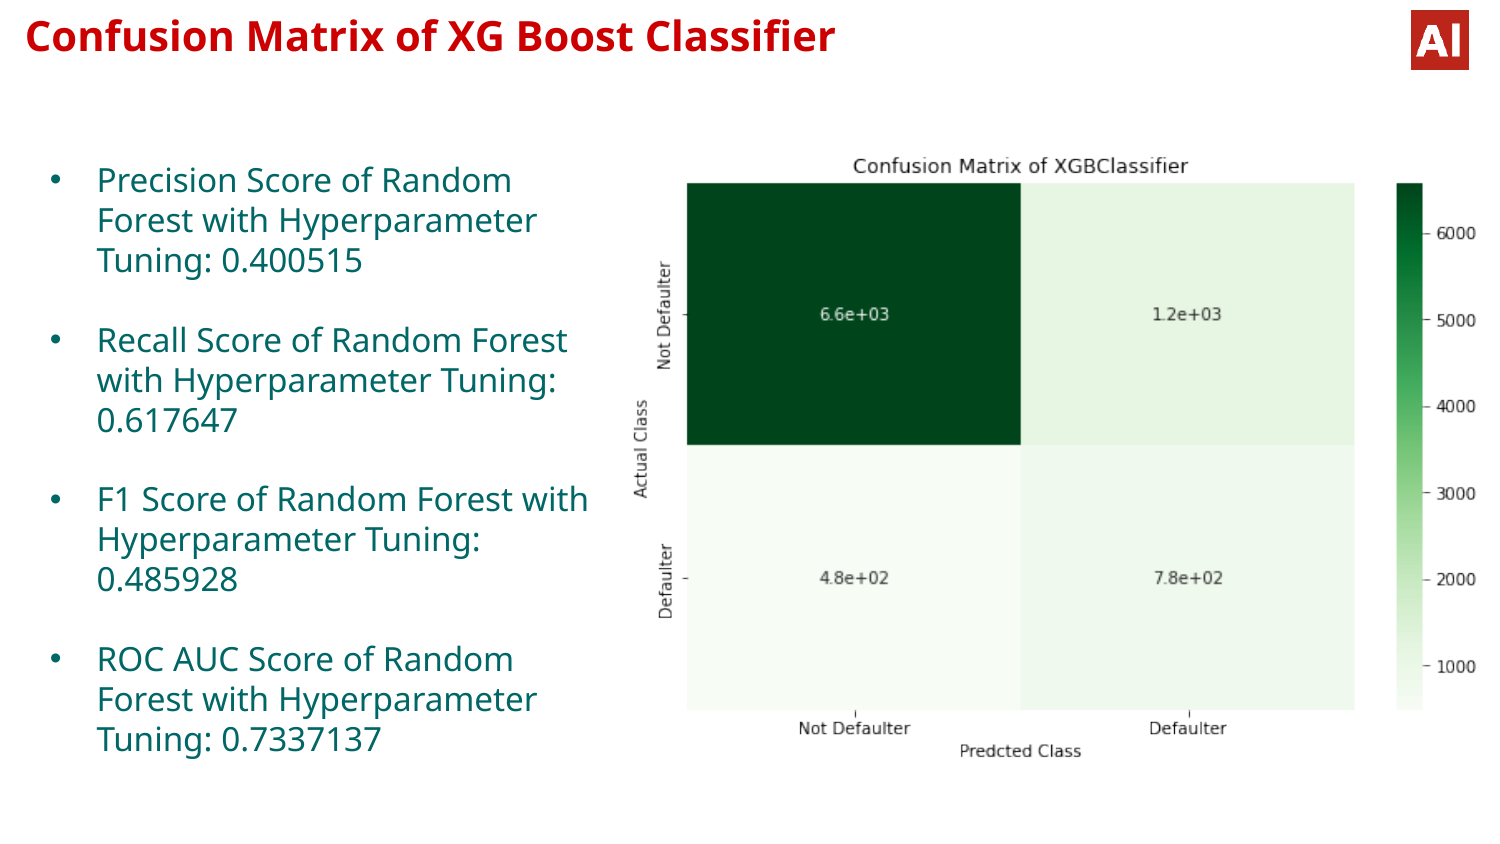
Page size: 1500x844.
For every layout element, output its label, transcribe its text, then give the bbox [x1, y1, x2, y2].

title Confusion Matrix of XG Boost Classifier [24, 9, 1150, 60]
picture [1411, 10, 1469, 70]
picture [624, 146, 1488, 773]
list Precision Score of Random Forest with Hyperparameter Tuning: 0.400515 Recall Score of Random Forest with Hyperparameter Tuning: 0.617647 F1 Score of Random Forest with Hyperparameter Tuning: 0.485928 ROC AUC Score of Random Forest with Hyperparameter Tuning: 0.7337137 [49, 159, 600, 766]
